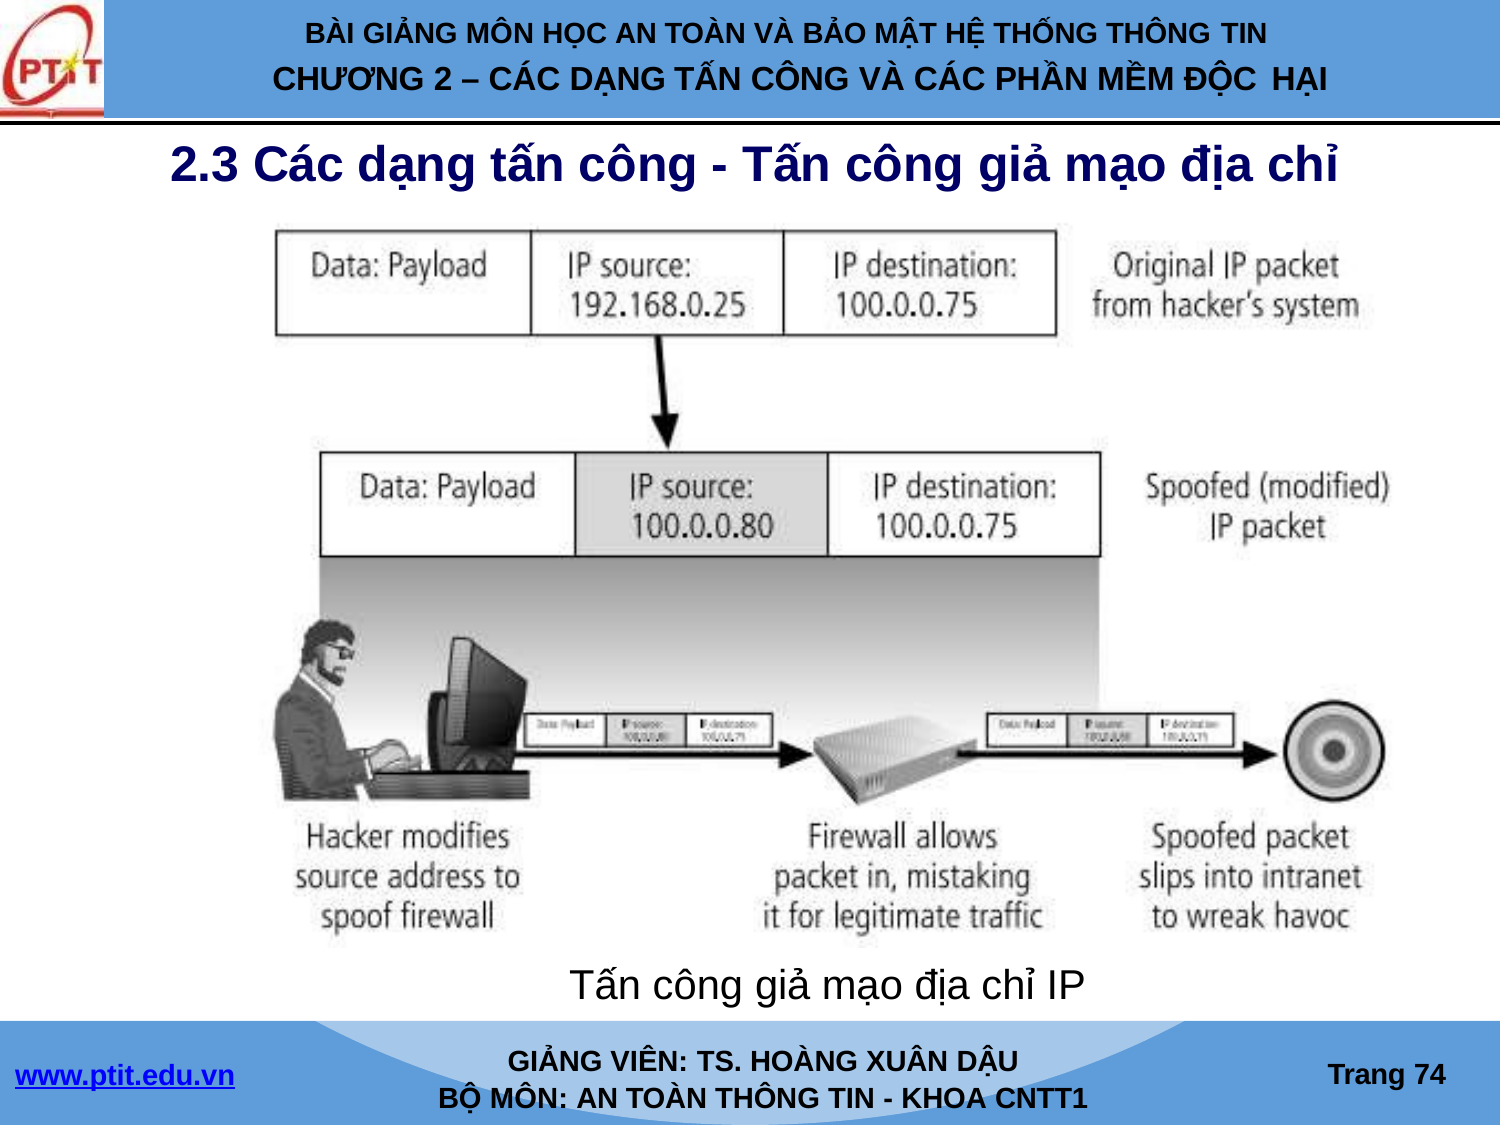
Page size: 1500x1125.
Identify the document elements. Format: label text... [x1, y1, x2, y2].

text_box www.ptit.edu.vn [12, 1056, 240, 1092]
slide_number Trang 46 [1325, 1055, 1454, 1125]
footer GIẢNG VIÊN: TS. HOÀNG XUÂN DẬU BỘ MÔN: AN TOÀN THÔNG TIN - KHOA CNTT1 [437, 1042, 1093, 1125]
text_box 2.3 Các dạng tấn công - Tấn công giả mạo địa chỉ [168, 129, 1344, 192]
text_box BÀI GIẢNG MÔN HỌC AN TOÀN VÀ BẢO MẬT HỆ THỐNG THÔNG TIN CHƯƠNG 2 – CÁC DẠNG TẤN CÔNG VÀ CÁC PHẦN MỀM ĐỘC HẠI [270, 5, 1336, 97]
text_box Tấn công giả mạo địa chỉ IP [567, 956, 1089, 1009]
text_box [258, 206, 1410, 948]
picture [0, 0, 104, 119]
